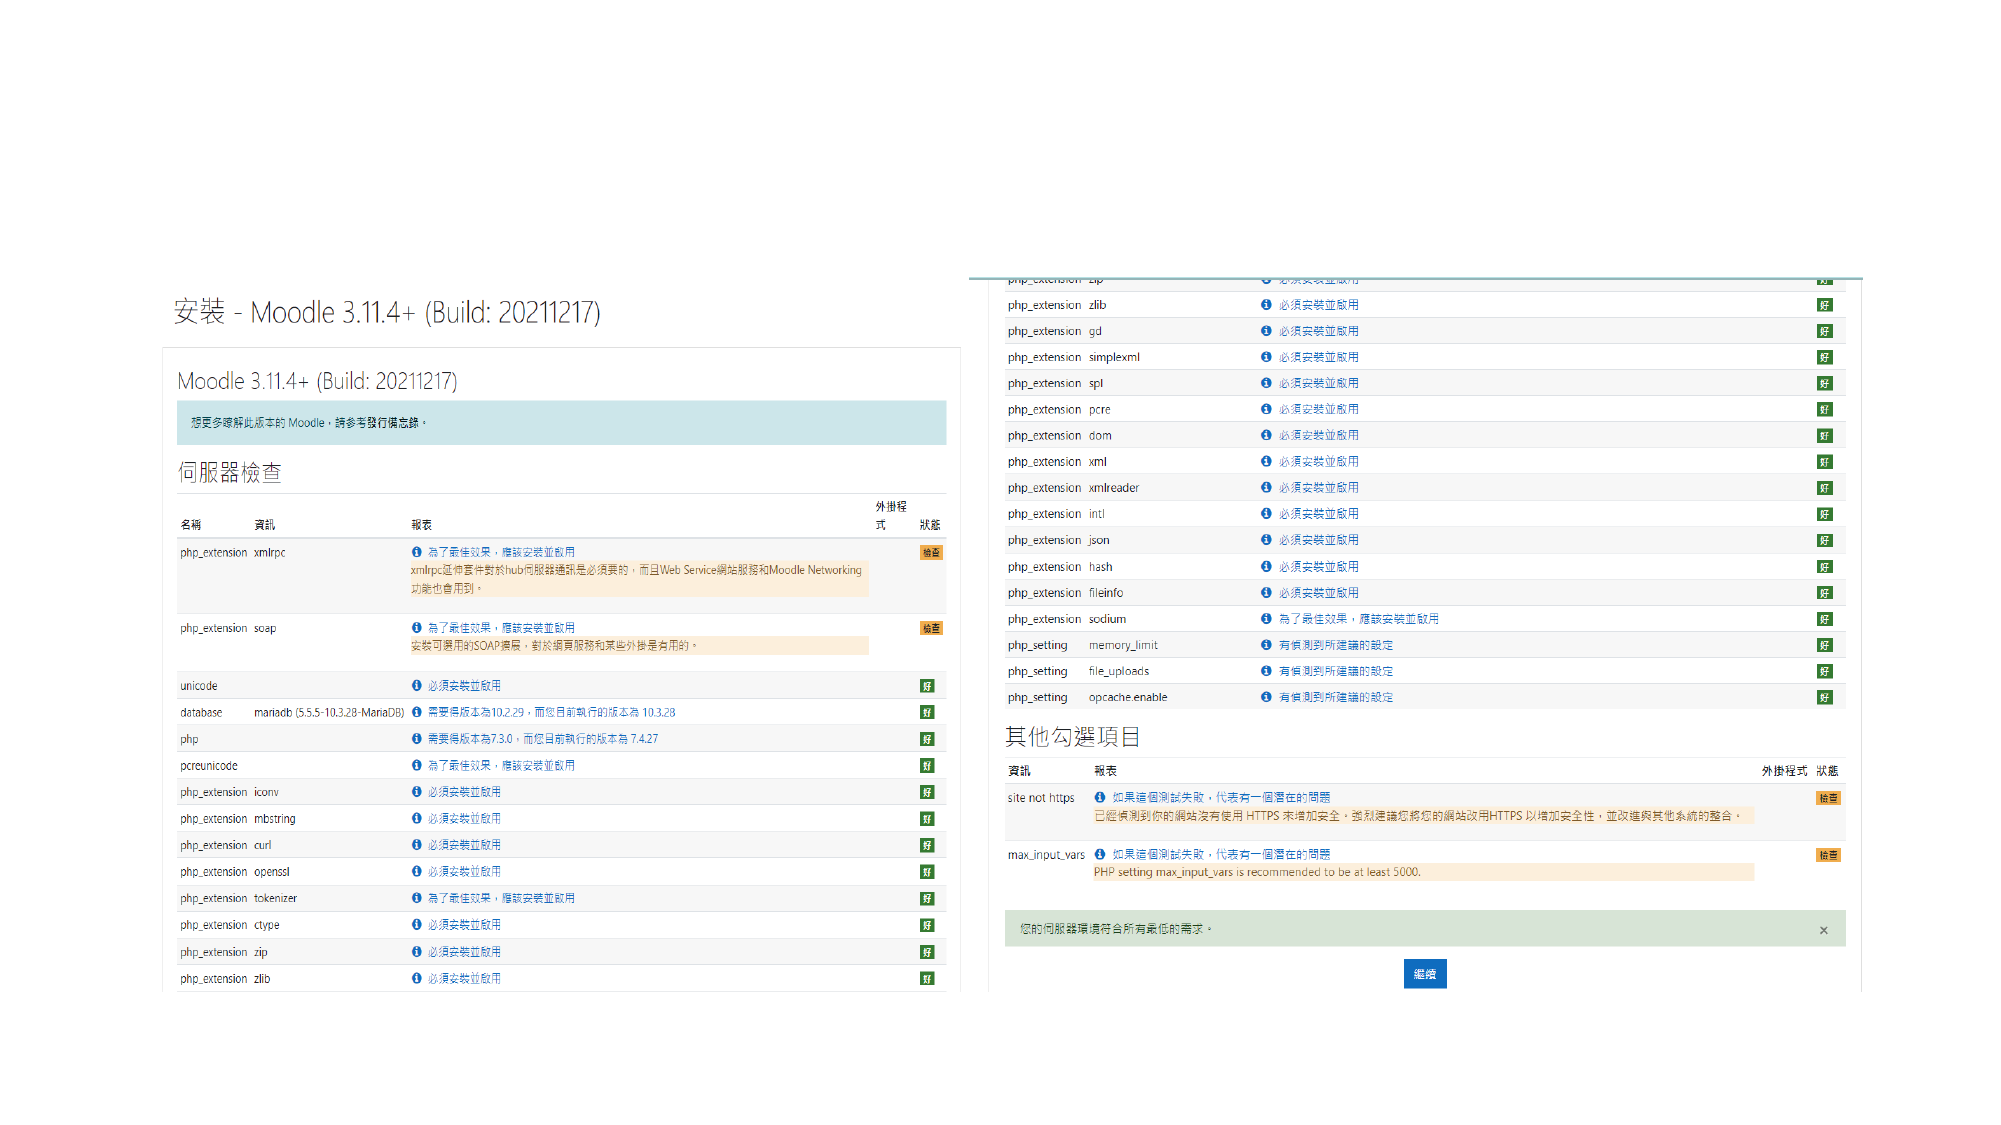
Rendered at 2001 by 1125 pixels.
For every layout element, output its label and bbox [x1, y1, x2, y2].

list [137, 277, 969, 992]
picture [969, 277, 1863, 992]
